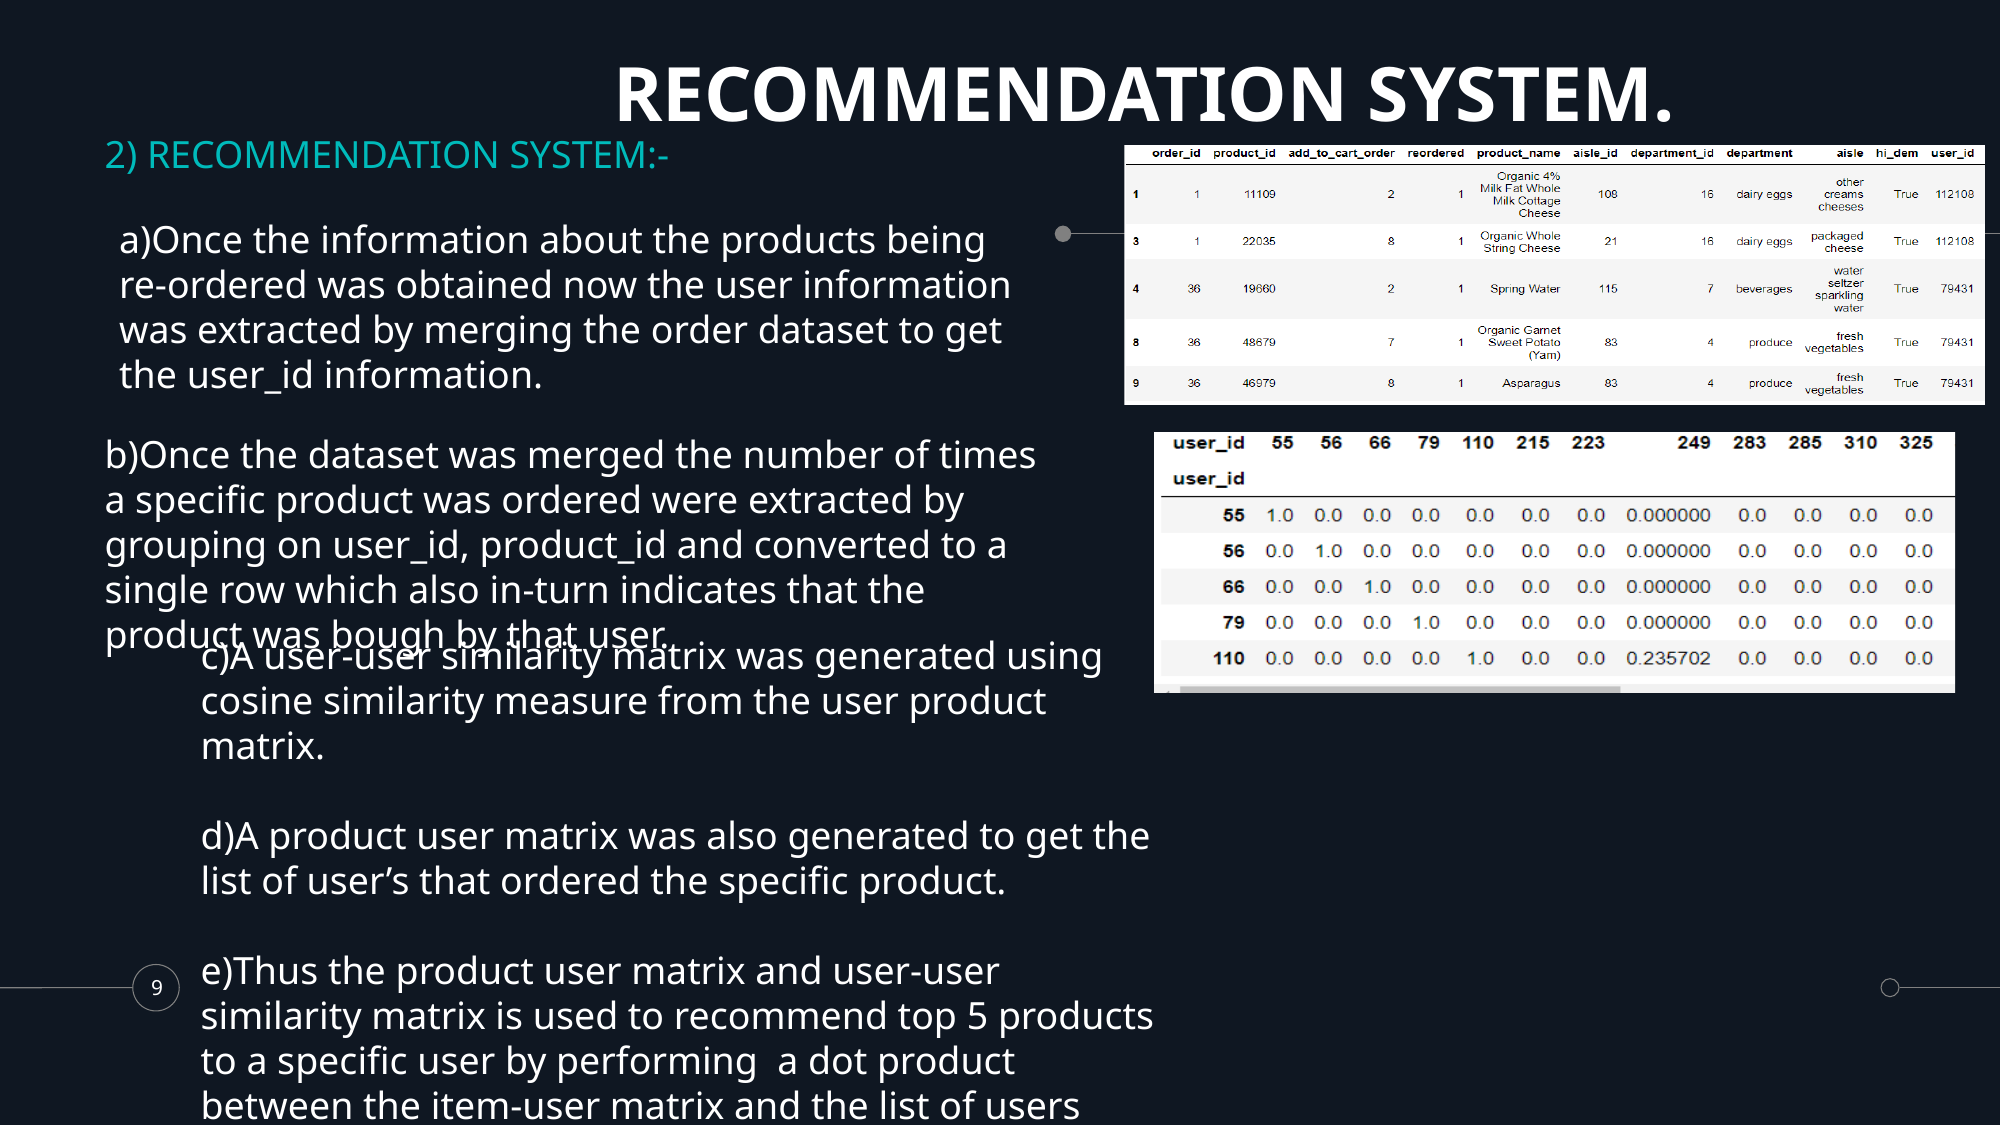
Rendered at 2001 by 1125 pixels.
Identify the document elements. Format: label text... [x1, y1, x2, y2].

text_box a)Once the information about the products being re-ordered was obtained now the user information was extracted by merging the order dataset to get the user_id information. [104, 208, 1048, 404]
text_box 2) RECOMMENDATION SYSTEM:- [89, 124, 779, 184]
picture [1154, 432, 1956, 693]
text_box c)A user-user similarity matrix was generated using cosine similarity measure from the user product matrix. d)A product user matrix was also generated to get the list of user’s that ordered the specific product. e)Thus the product user matrix and user-user similarity matrix is used to recommend top 5 products to a specific user by performing a dot product between the item-user matrix and the list of users similar to that user. [185, 624, 1170, 1125]
slide_number 9 [127, 964, 185, 1014]
title RECOMMENDATION SYSTEM. [613, 44, 1804, 139]
text_box b)Once the dataset was merged the number of times a specific product was ordered were extracted by grouping on user_id, product_id and converted to a single row which also in-turn indicates that the product was bough by that user. [89, 423, 1074, 664]
picture [1124, 145, 1985, 405]
